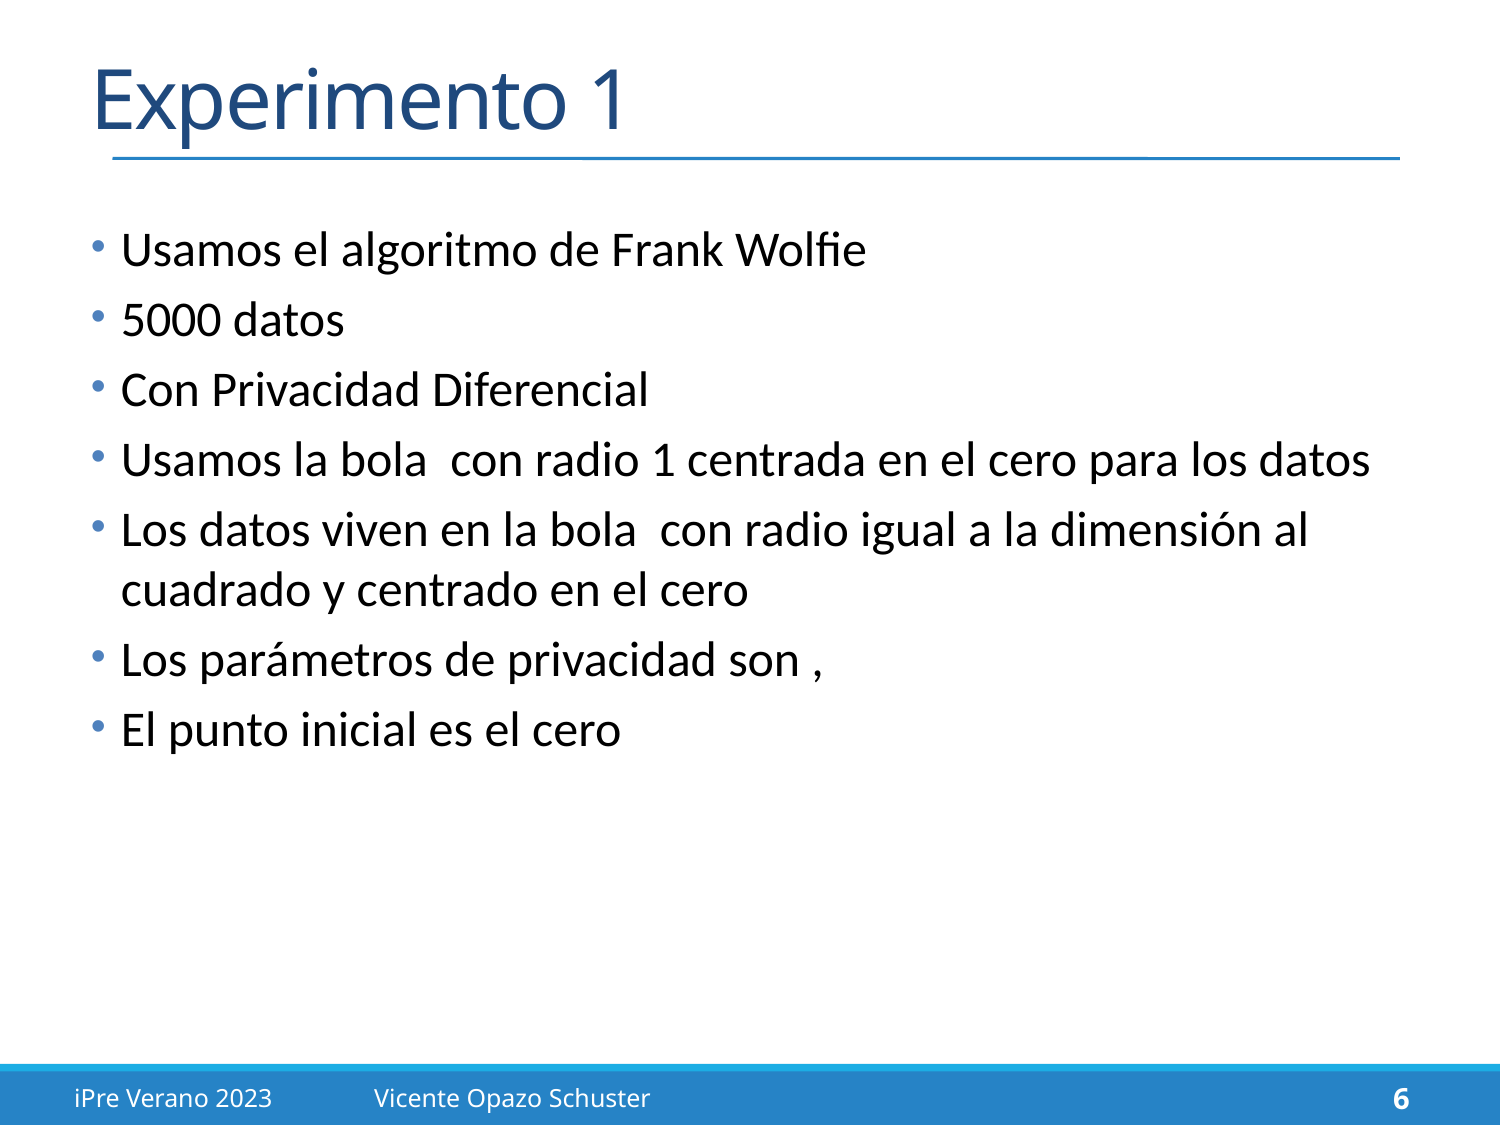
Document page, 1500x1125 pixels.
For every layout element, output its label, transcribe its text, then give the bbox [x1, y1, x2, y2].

title Experimento 1 [75, 15, 1425, 178]
slide_number 6 [1250, 1073, 1425, 1125]
